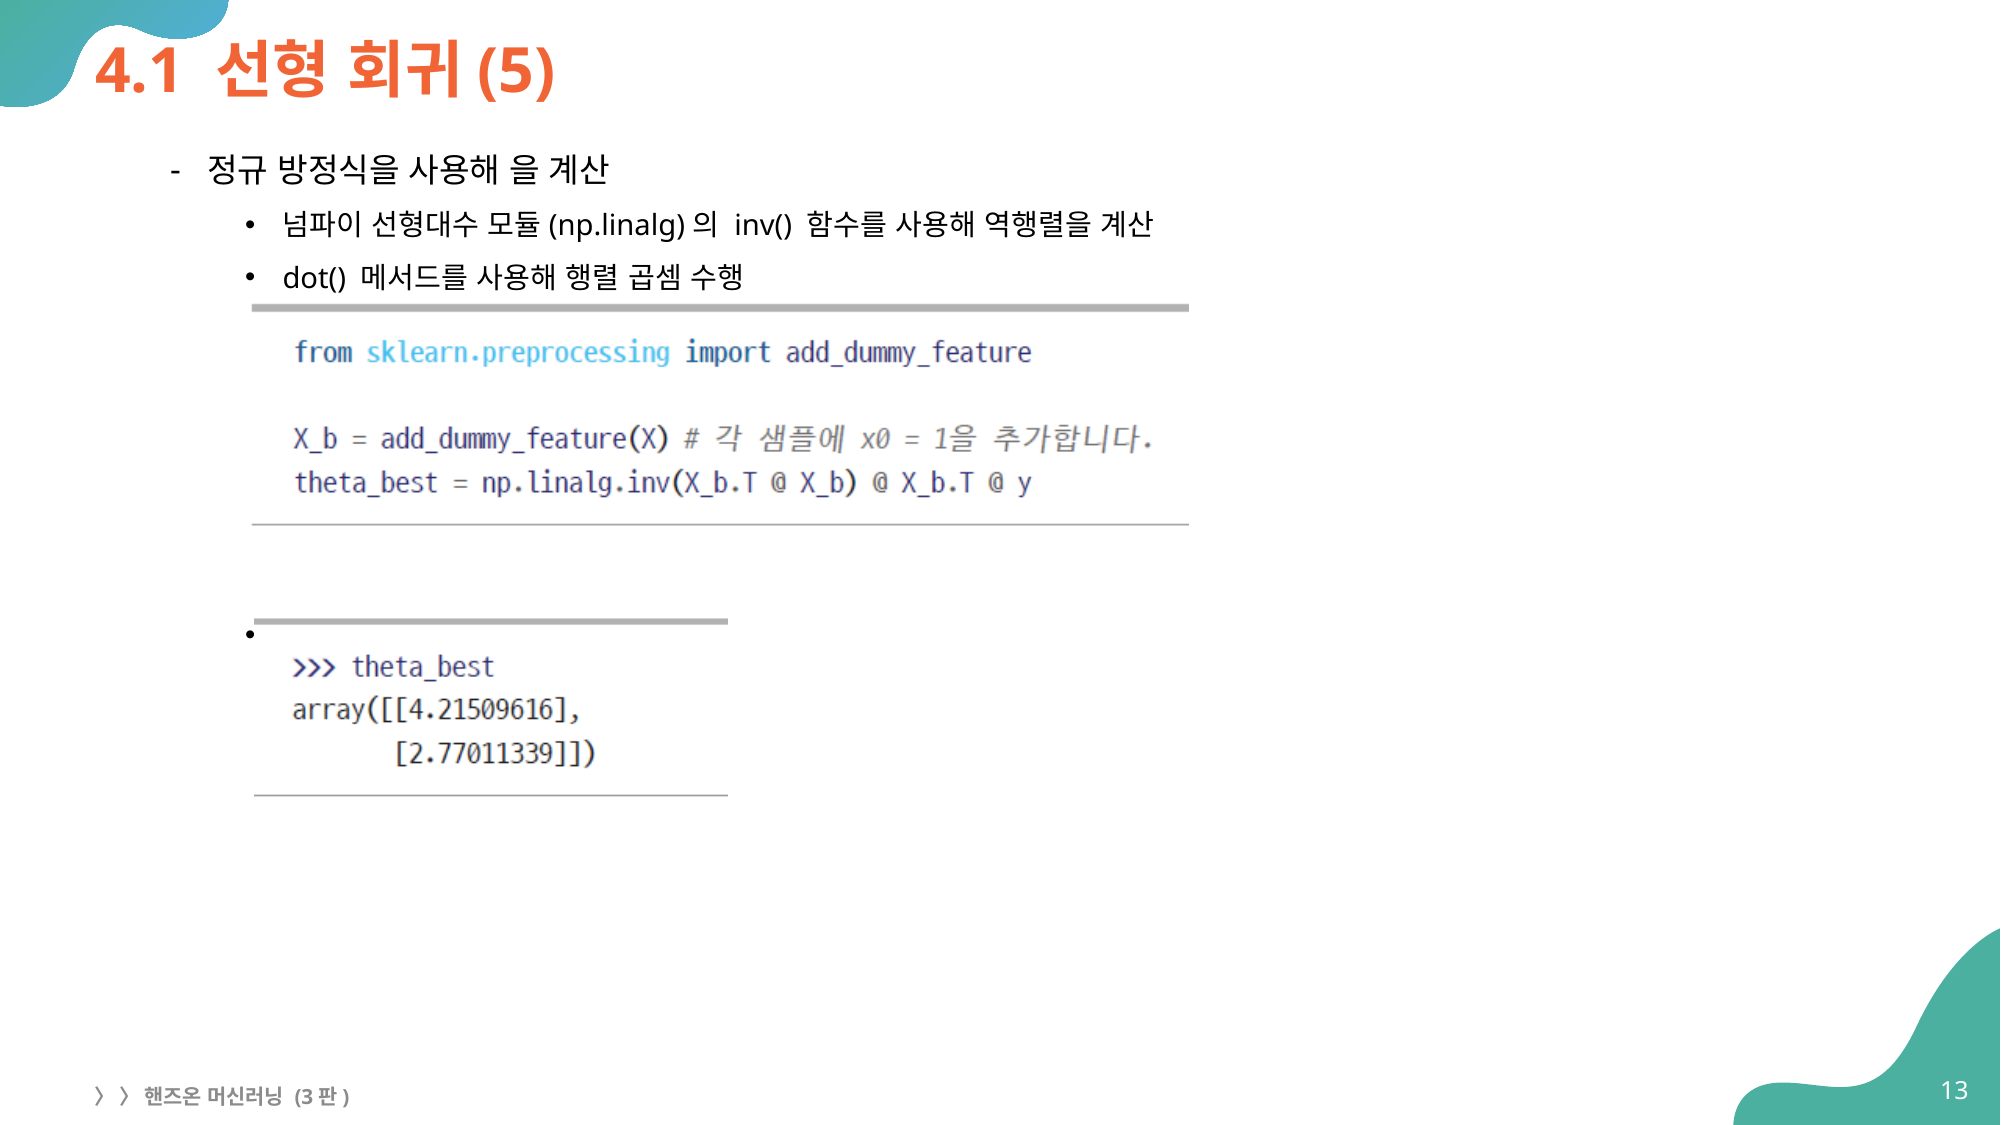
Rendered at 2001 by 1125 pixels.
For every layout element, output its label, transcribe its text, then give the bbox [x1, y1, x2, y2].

picture [254, 614, 728, 806]
slide_number 13 [1917, 1061, 1984, 1122]
title 4.1 선형 회귀(5) [79, 17, 1931, 128]
picture [249, 298, 1189, 532]
footer 〉 〉 핸즈온 머신러닝 (3판) [79, 1078, 755, 1114]
